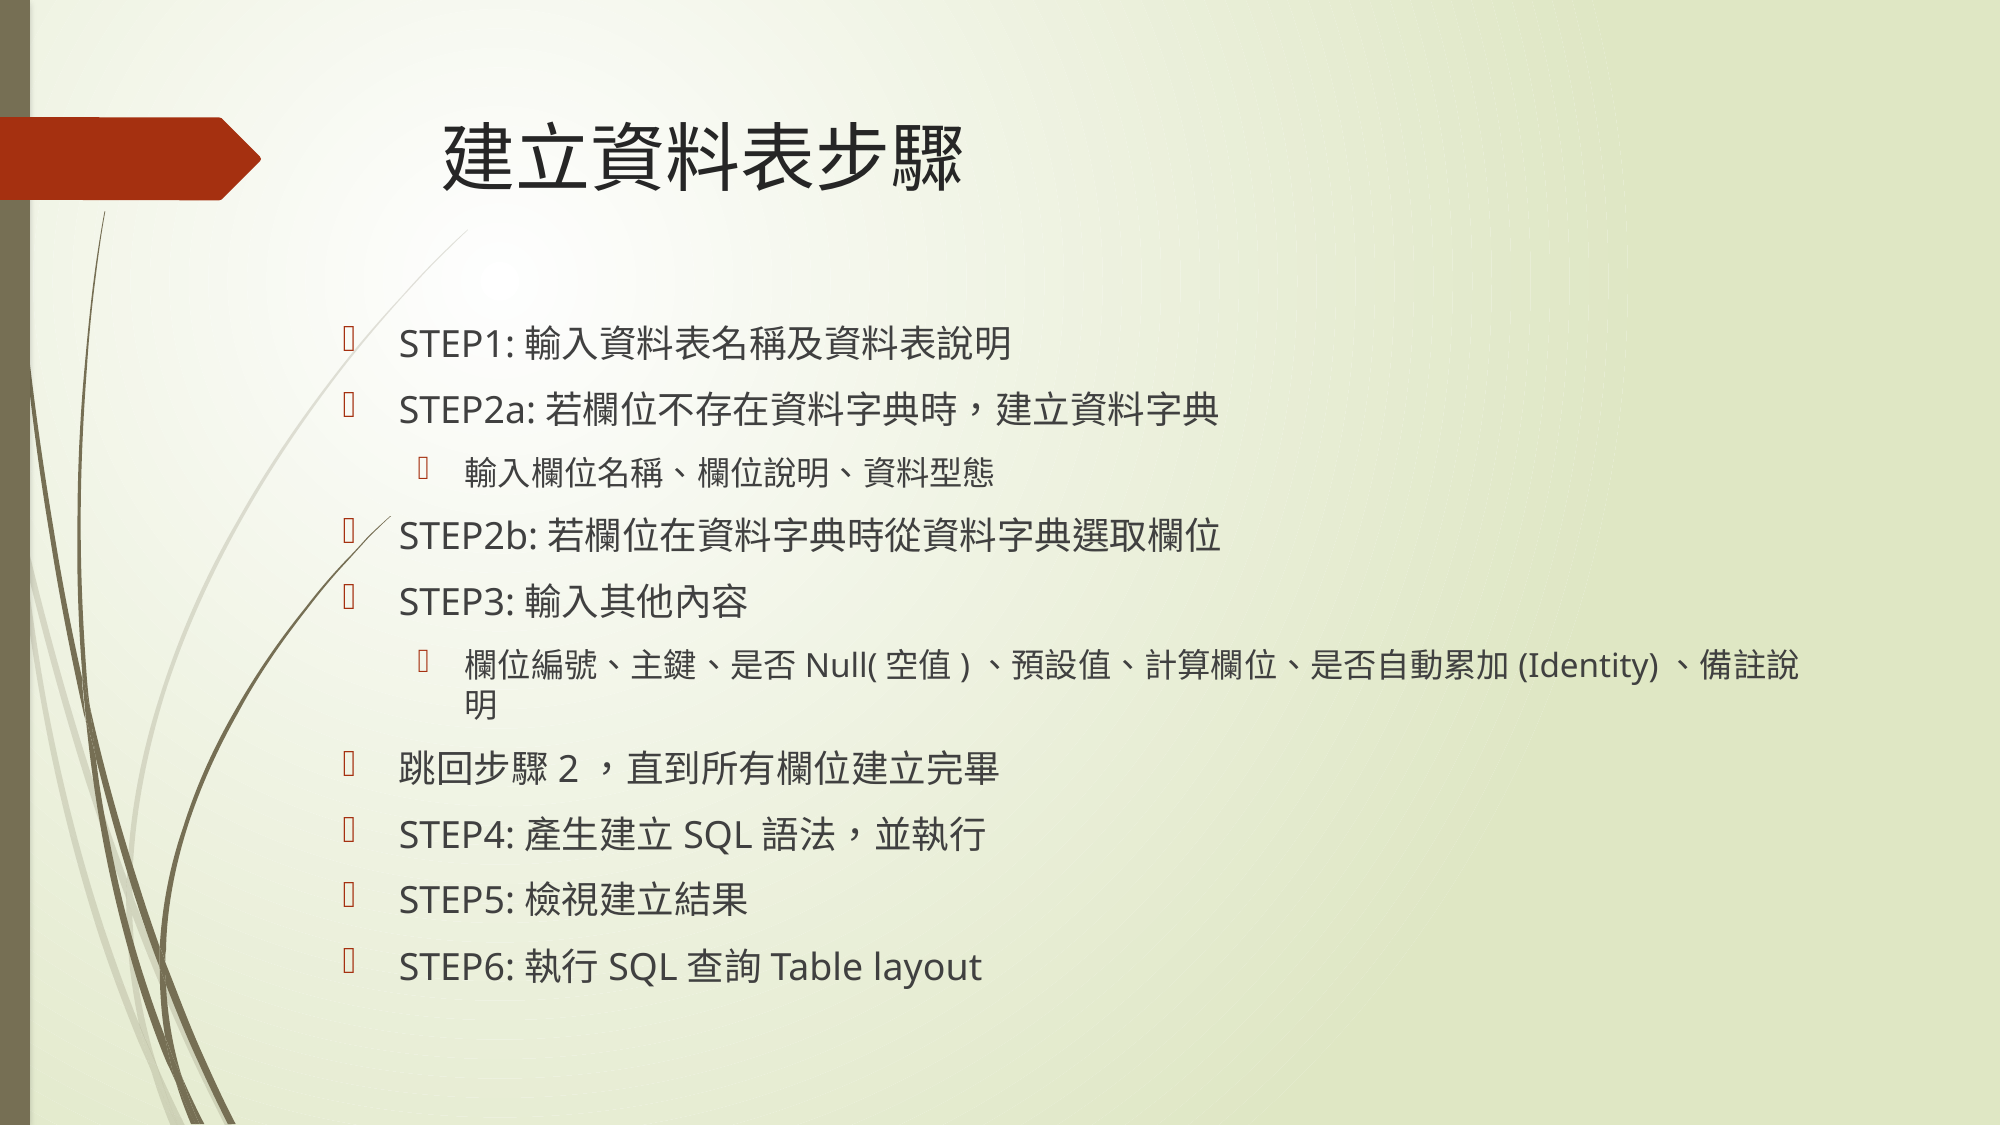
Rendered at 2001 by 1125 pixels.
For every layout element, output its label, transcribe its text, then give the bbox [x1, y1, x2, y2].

list STEP1:輸入資料表名稱及資料表說明 STEP2a:若欄位不存在資料字典時，建立資料字典 輸入欄位名稱、欄位說明、資料型態 STEP2b:若欄位在資料字典時從資料字典選取欄位 STEP3:輸入其他內容 欄位編號、主鍵、是否Null(空值)、預設值、計算欄位、是否自動累加(Identity)、備註說明 跳回步驟2，直到所有欄位建立完畢 STEP4:產生建立SQL語法，並執行 STEP5:檢視建立結果 STEP6:執行SQL查詢Table layout [327, 312, 1817, 1030]
title 建立資料表步驟 [425, 102, 1888, 313]
